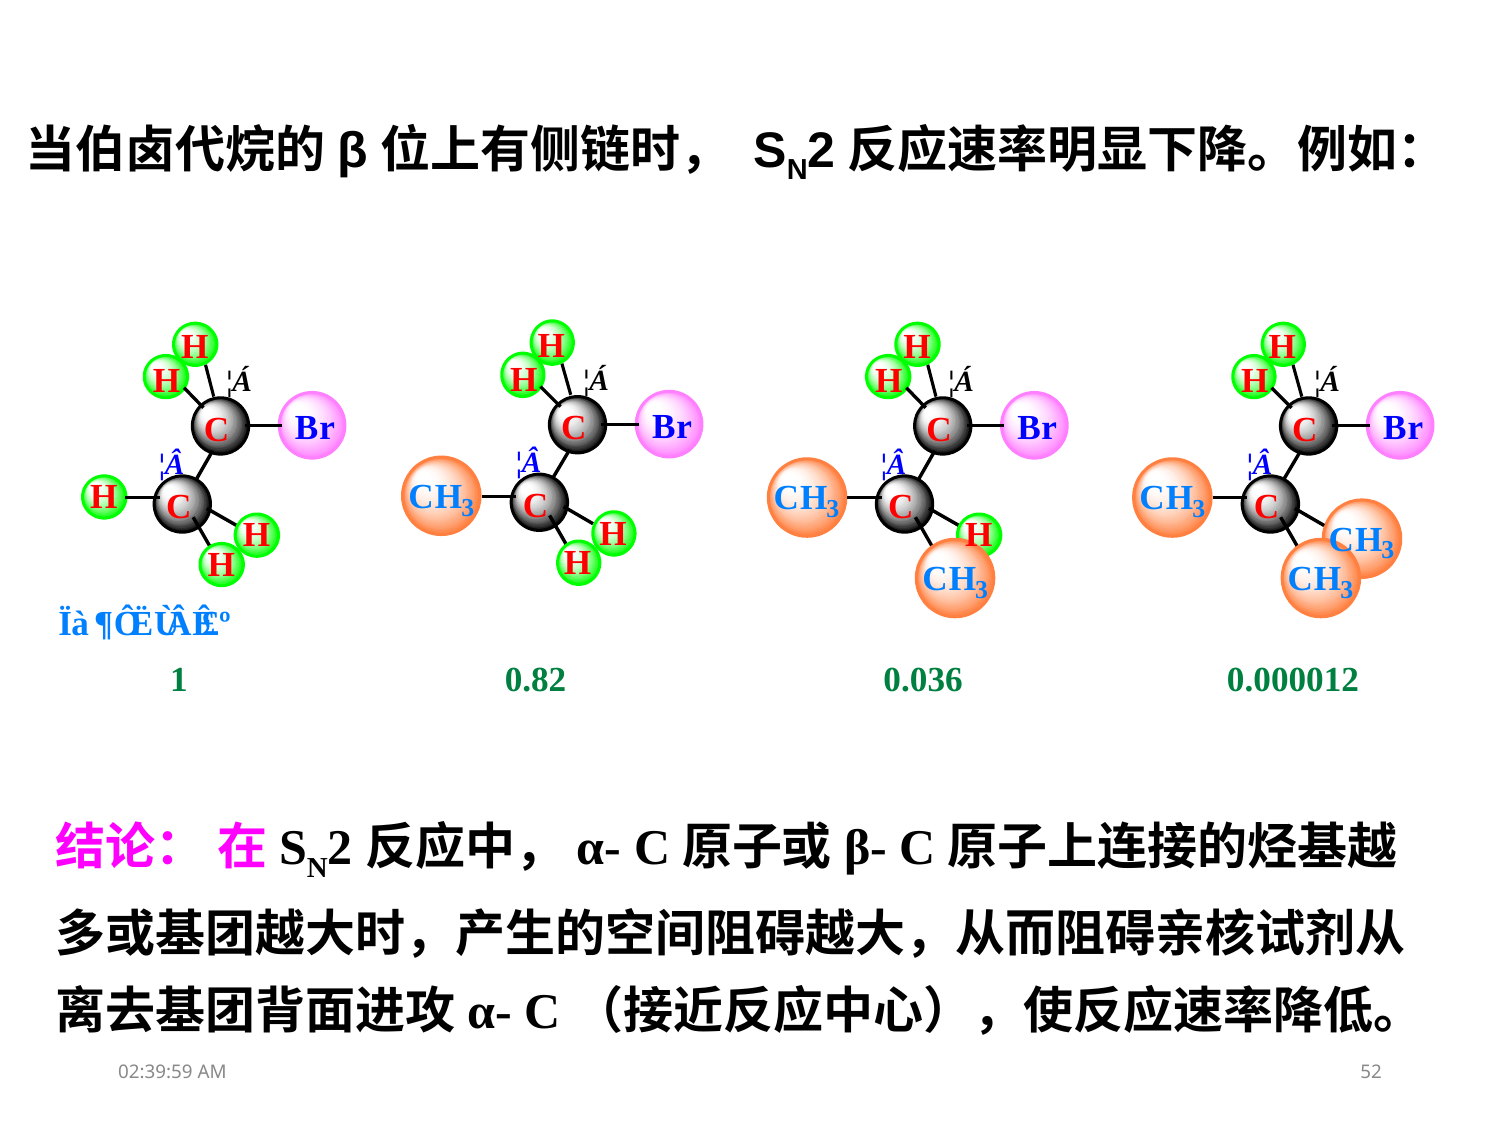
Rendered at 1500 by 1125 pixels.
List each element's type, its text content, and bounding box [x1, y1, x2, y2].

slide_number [103, 1042, 441, 1103]
text_box 结论： 在SN2反应中，α- C原子或β- C原子上连接的烃基越多或基团越大时，产生的空间阻碍越大，从而阻碍亲核试剂从离去基团背面进攻α- C（接近反应中心），使反应速率降低。 [41, 786, 1459, 1047]
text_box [53, 314, 1441, 697]
slide_number 52 [1059, 1042, 1397, 1103]
text_box 当伯卤代烷的β位上有侧链时， SN2反应速率明显下降。例如： [11, 109, 1463, 193]
